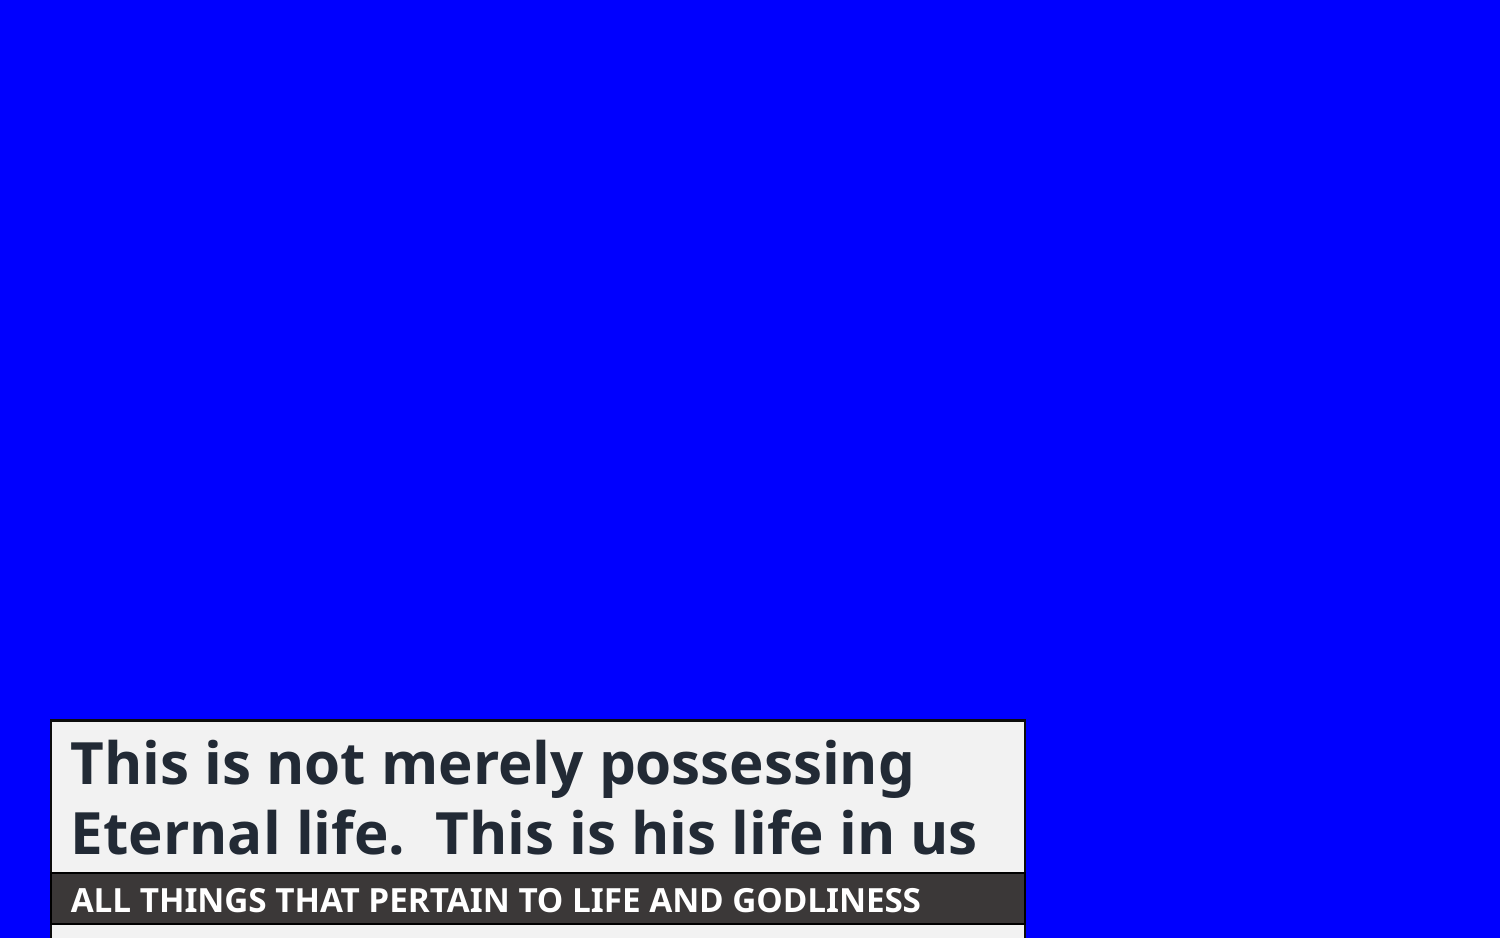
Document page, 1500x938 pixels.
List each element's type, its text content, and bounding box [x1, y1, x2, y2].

text_box This is not merely possessing Eternal life. This is his life in us and we in Him. [50, 720, 1025, 873]
text_box This is not merely possessing Eternal life. This is his life in us and we in Him. [50, 925, 1025, 938]
text_box ALL THINGS THAT PERTAIN TO LIFE AND GODLINESS [50, 873, 1025, 925]
